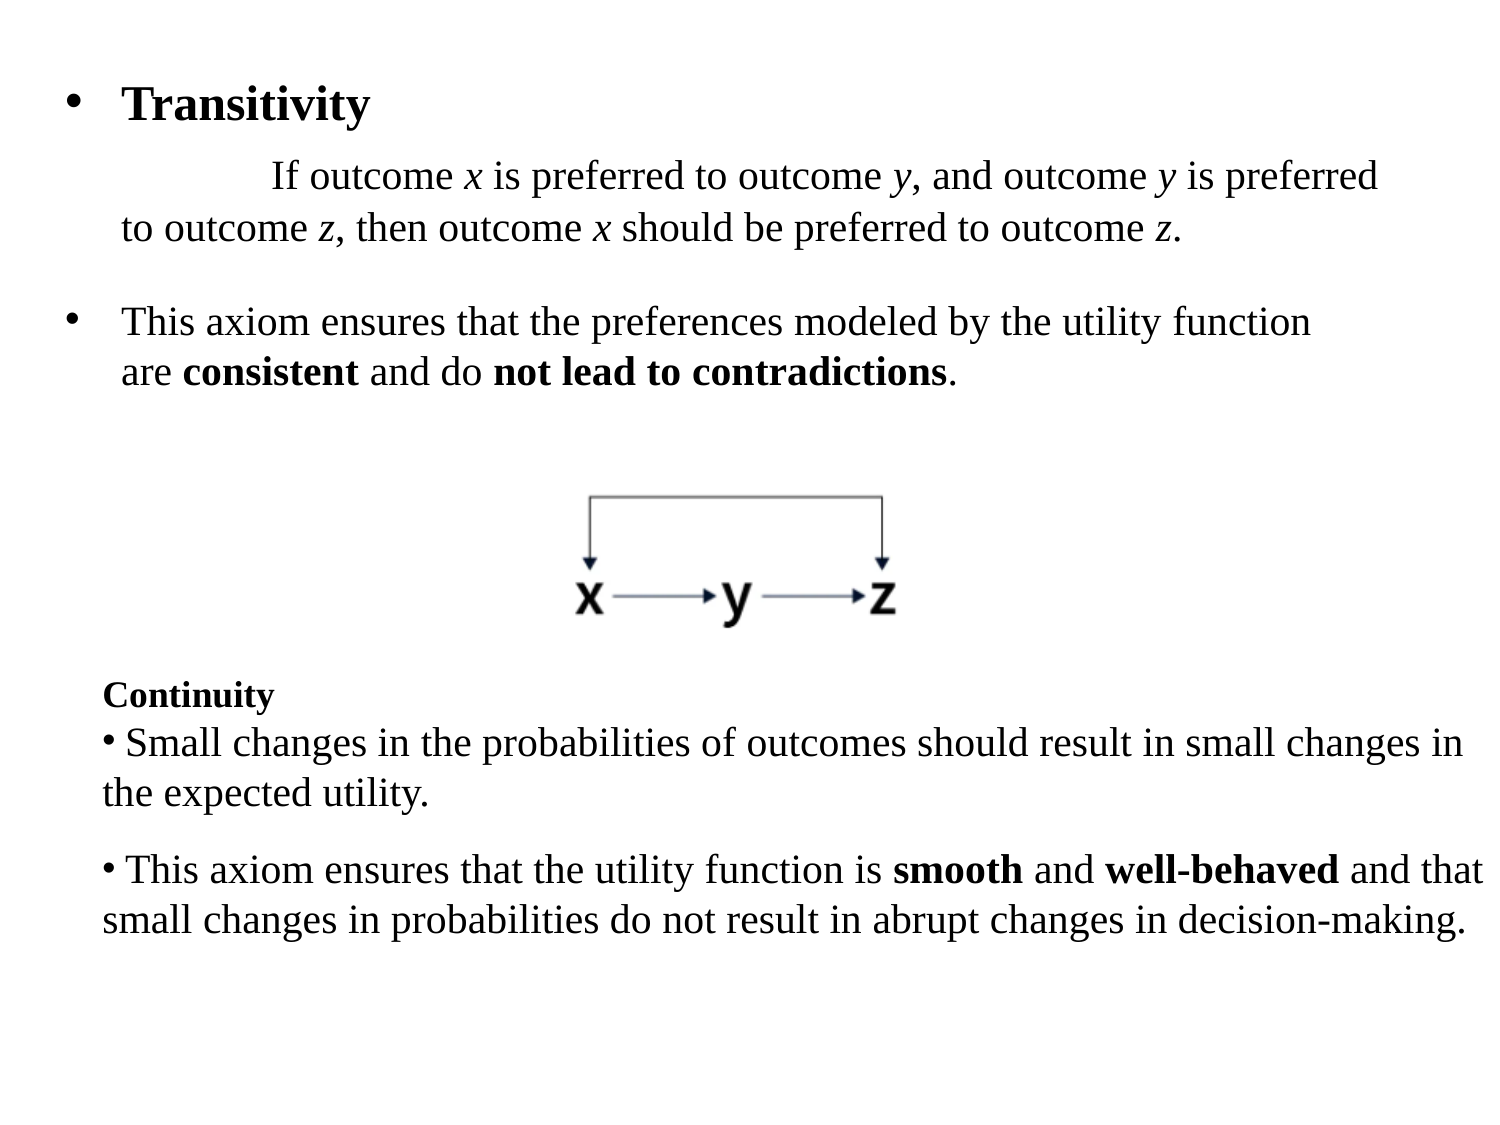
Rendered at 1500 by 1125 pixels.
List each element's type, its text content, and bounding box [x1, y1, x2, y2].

picture [549, 474, 938, 637]
list Transitivity If outcome x is preferred to outcome y, and outcome y is preferred to outcome z, then outcome x should be preferred to outcome z. This axiom ensures that the preferences modeled by the utility function are consistent and do not lead to contradictions. [50, 62, 1400, 805]
text_box Continuity Small changes in the probabilities of outcomes should result in small changes in the expected utility. This axiom ensures that the utility function is smooth and well-behaved and that small changes in probabilities do not result in abrupt changes in decision-making. [87, 662, 1500, 1025]
